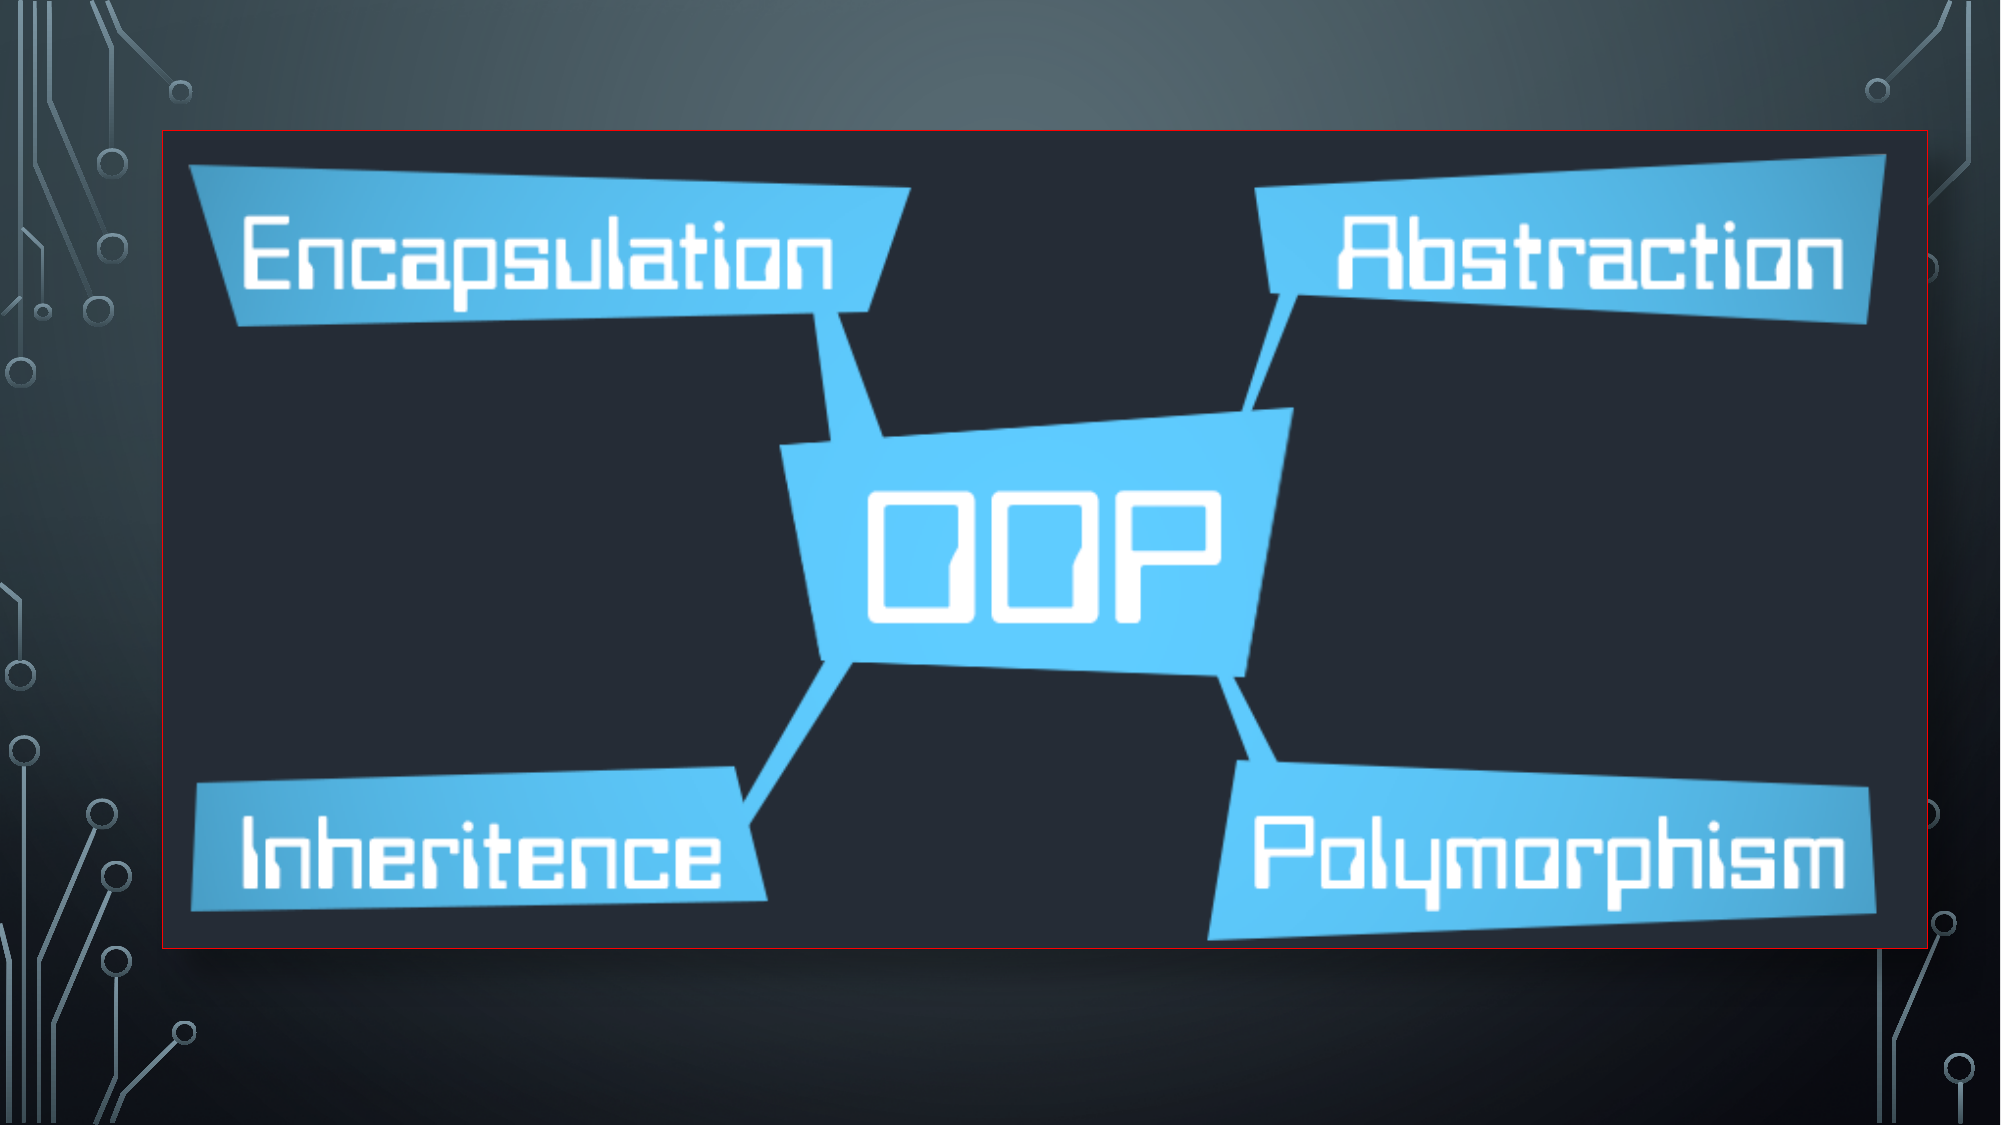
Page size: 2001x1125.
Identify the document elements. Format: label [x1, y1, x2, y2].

list [162, 130, 1929, 950]
